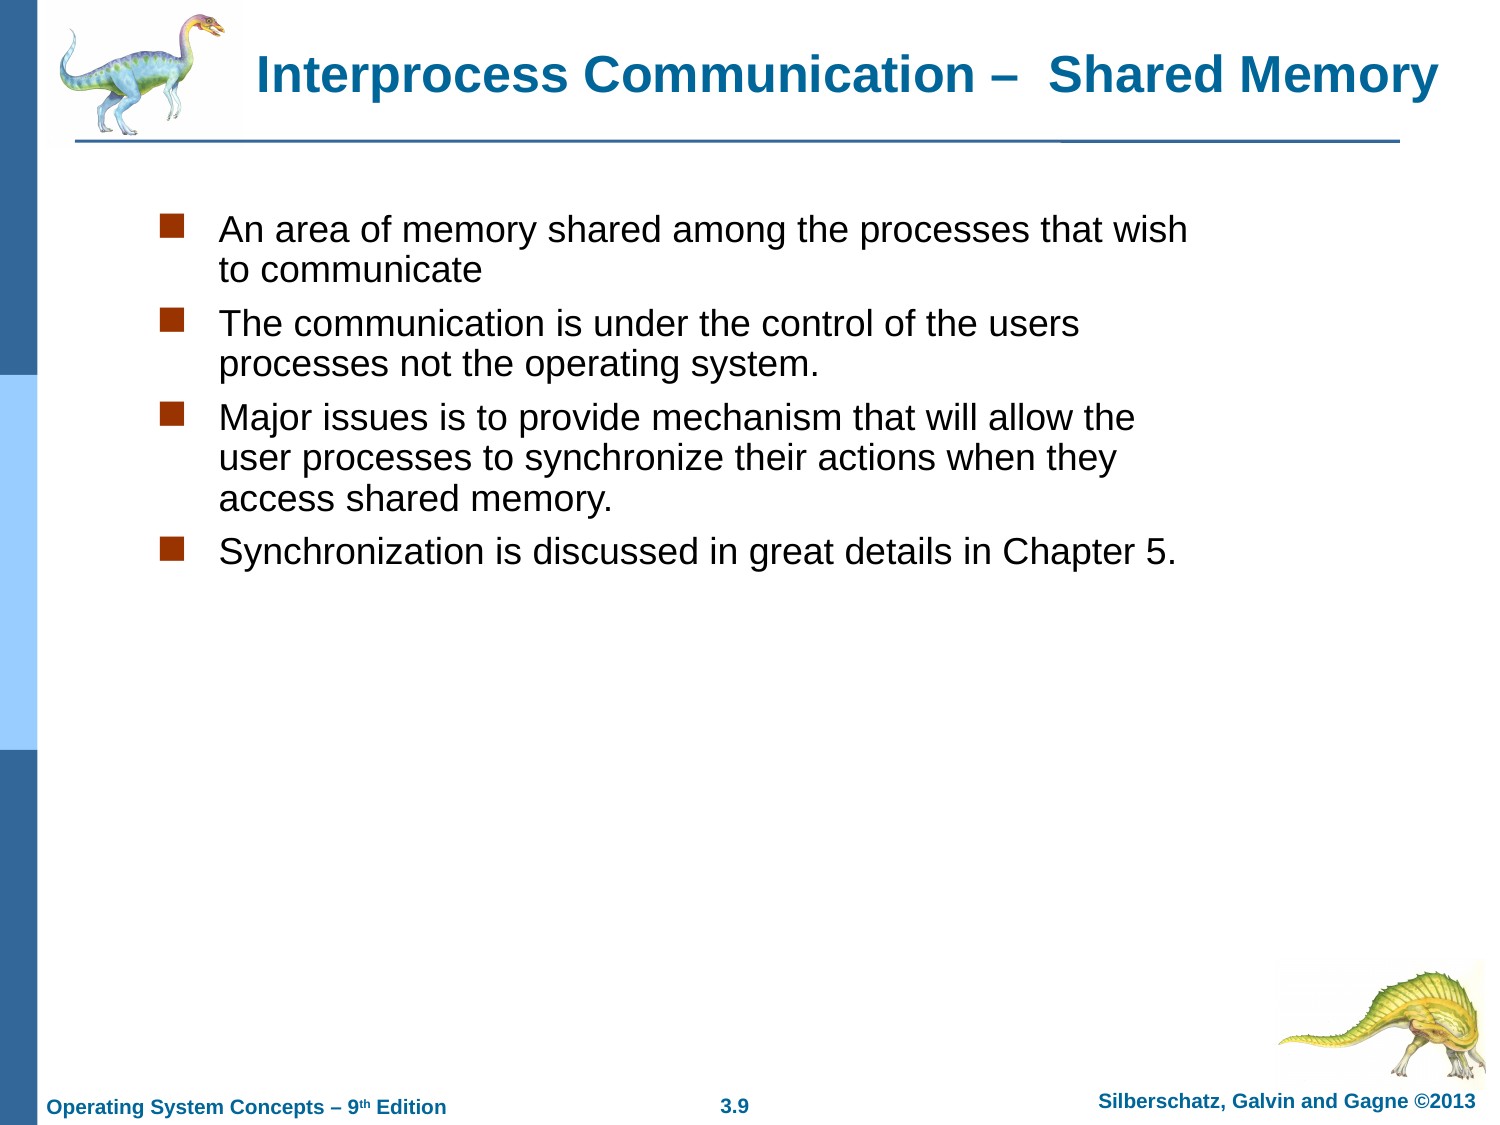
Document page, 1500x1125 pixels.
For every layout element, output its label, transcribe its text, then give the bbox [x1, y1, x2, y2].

list An area of memory shared among the processes that wish to communicate The communication is under the control of the users processes not the operating system. Major issues is to provide mechanism that will allow the user processes to synchronize their actions when they access shared memory. Synchronization is discussed in great details in Chapter 5. [147, 202, 1234, 946]
picture [1275, 959, 1486, 1090]
title Interprocess Communication – Shared Memory [173, 15, 1500, 111]
picture [46, 0, 243, 149]
